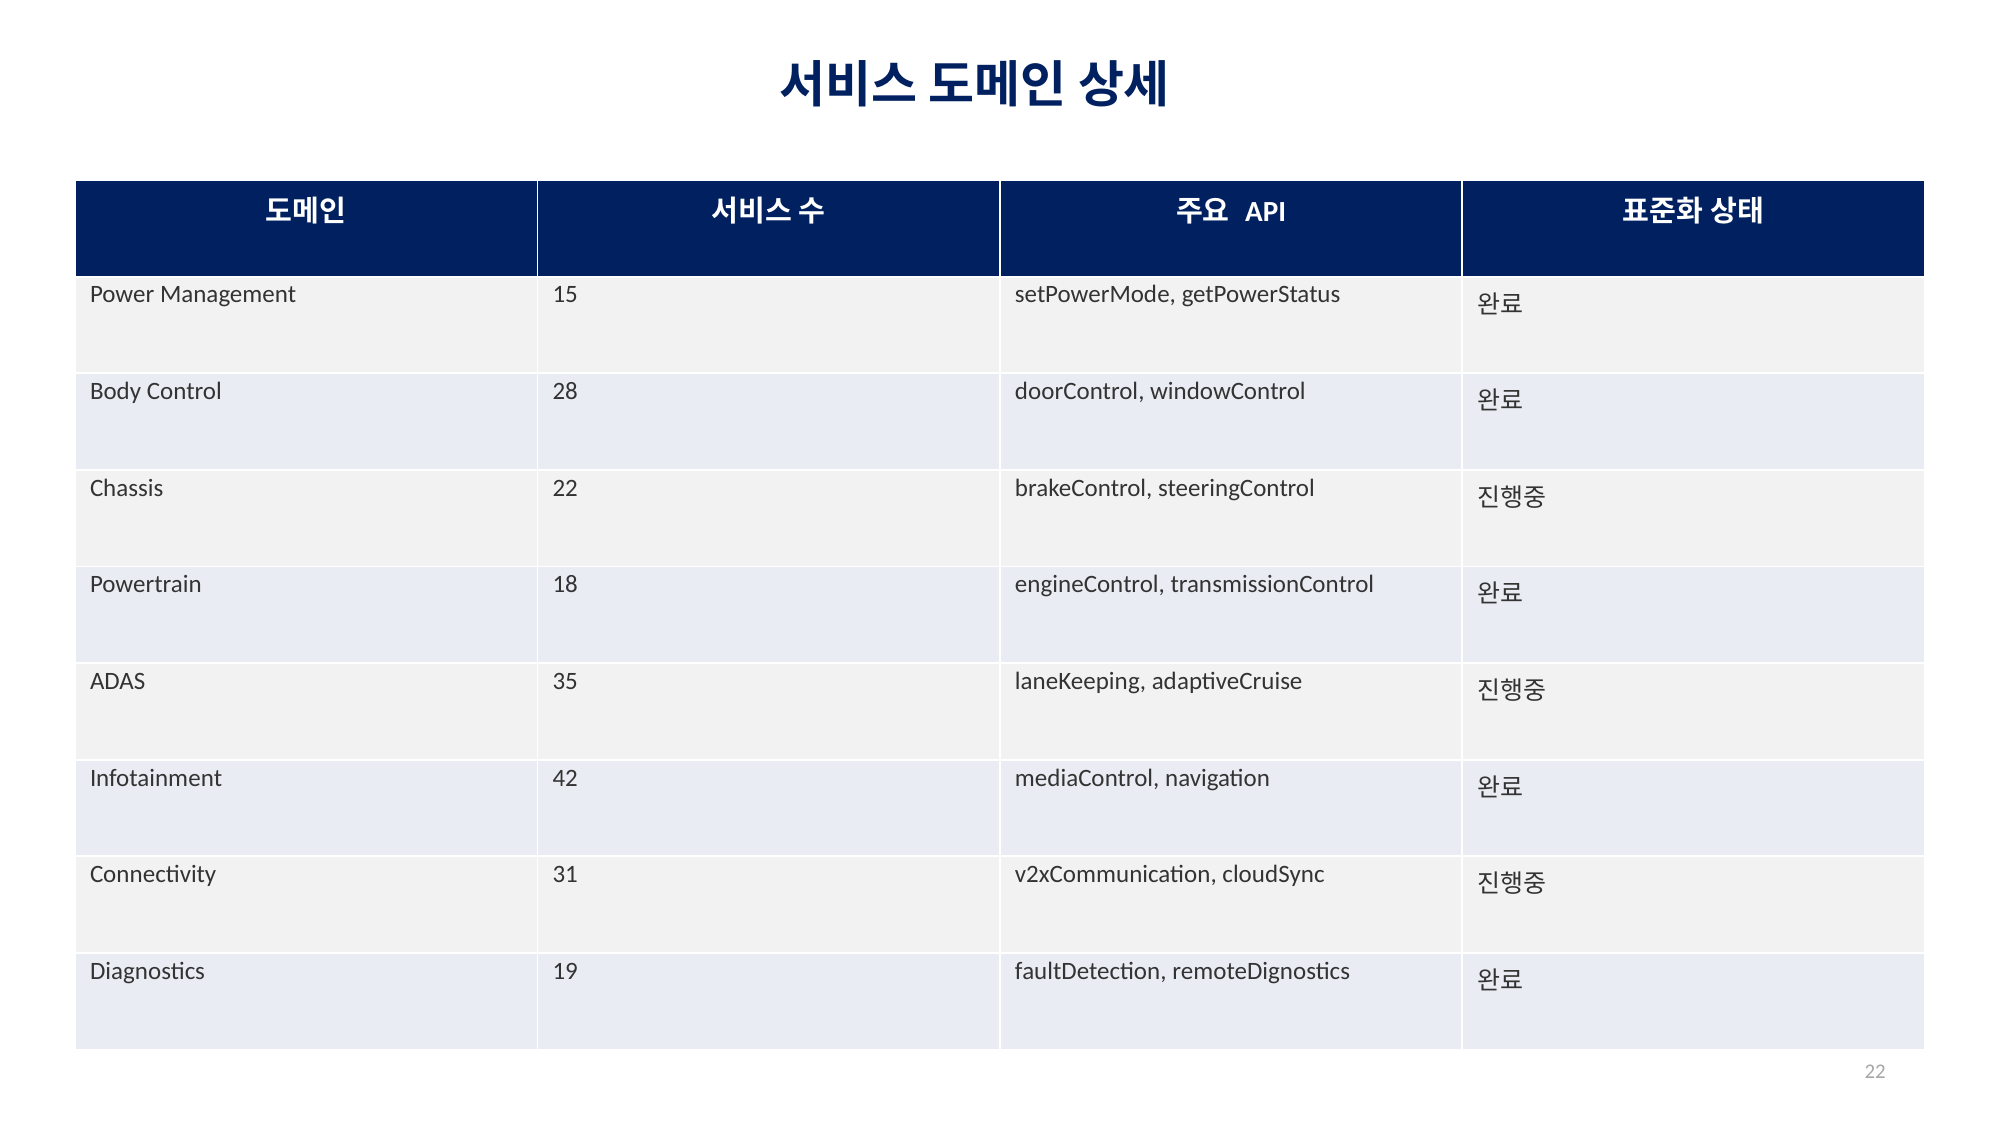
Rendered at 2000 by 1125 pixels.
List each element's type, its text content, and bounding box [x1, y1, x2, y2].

table_cell faultDetection, remoteDignostics [1001, 954, 1461, 1049]
table_cell 완료 [1463, 761, 1924, 855]
table_cell Powertrain [76, 567, 537, 662]
table_cell mediaControl, navigation [1001, 761, 1461, 855]
table_cell 35 [538, 664, 999, 759]
table_cell 완료 [1463, 278, 1924, 372]
table_cell 완료 [1463, 567, 1924, 662]
table_header 서비스 수 [538, 181, 999, 276]
table_cell Chassis [76, 471, 537, 566]
table_cell 42 [538, 761, 999, 855]
table_cell 15 [538, 278, 999, 372]
table_cell Diagnostics [76, 954, 537, 1049]
table_cell Body Control [76, 374, 537, 469]
table_header 주요 API [1001, 181, 1461, 276]
table_cell Infotainment [76, 761, 537, 855]
table_cell 완료 [1463, 374, 1924, 469]
table_cell ADAS [76, 664, 537, 759]
table_cell 진행중 [1463, 664, 1924, 759]
text_box 22 [1849, 1050, 1901, 1090]
table_cell 19 [538, 954, 999, 1049]
table_cell Connectivity [76, 857, 537, 952]
table_header 표준화 상태 [1463, 181, 1924, 276]
table_cell setPowerMode, getPowerStatus [1001, 278, 1461, 372]
table_cell 18 [538, 567, 999, 662]
table_cell 22 [538, 471, 999, 566]
table_cell engineControl, transmissionControl [1001, 567, 1461, 662]
table_cell 31 [538, 857, 999, 952]
table_cell 28 [538, 374, 999, 469]
table_cell 진행중 [1463, 471, 1924, 566]
text_box 서비스 도메인 상세 [764, 44, 1186, 120]
table_cell brakeControl, steeringControl [1001, 471, 1461, 566]
table_cell Power Management [76, 278, 537, 372]
table_cell laneKeeping, adaptiveCruise [1001, 664, 1461, 759]
table_header 도메인 [76, 181, 537, 276]
table_cell doorControl, windowControl [1001, 374, 1461, 469]
table_cell 완료 [1463, 954, 1924, 1049]
table_cell v2xCommunication, cloudSync [1001, 857, 1461, 952]
table_cell 진행중 [1463, 857, 1924, 952]
